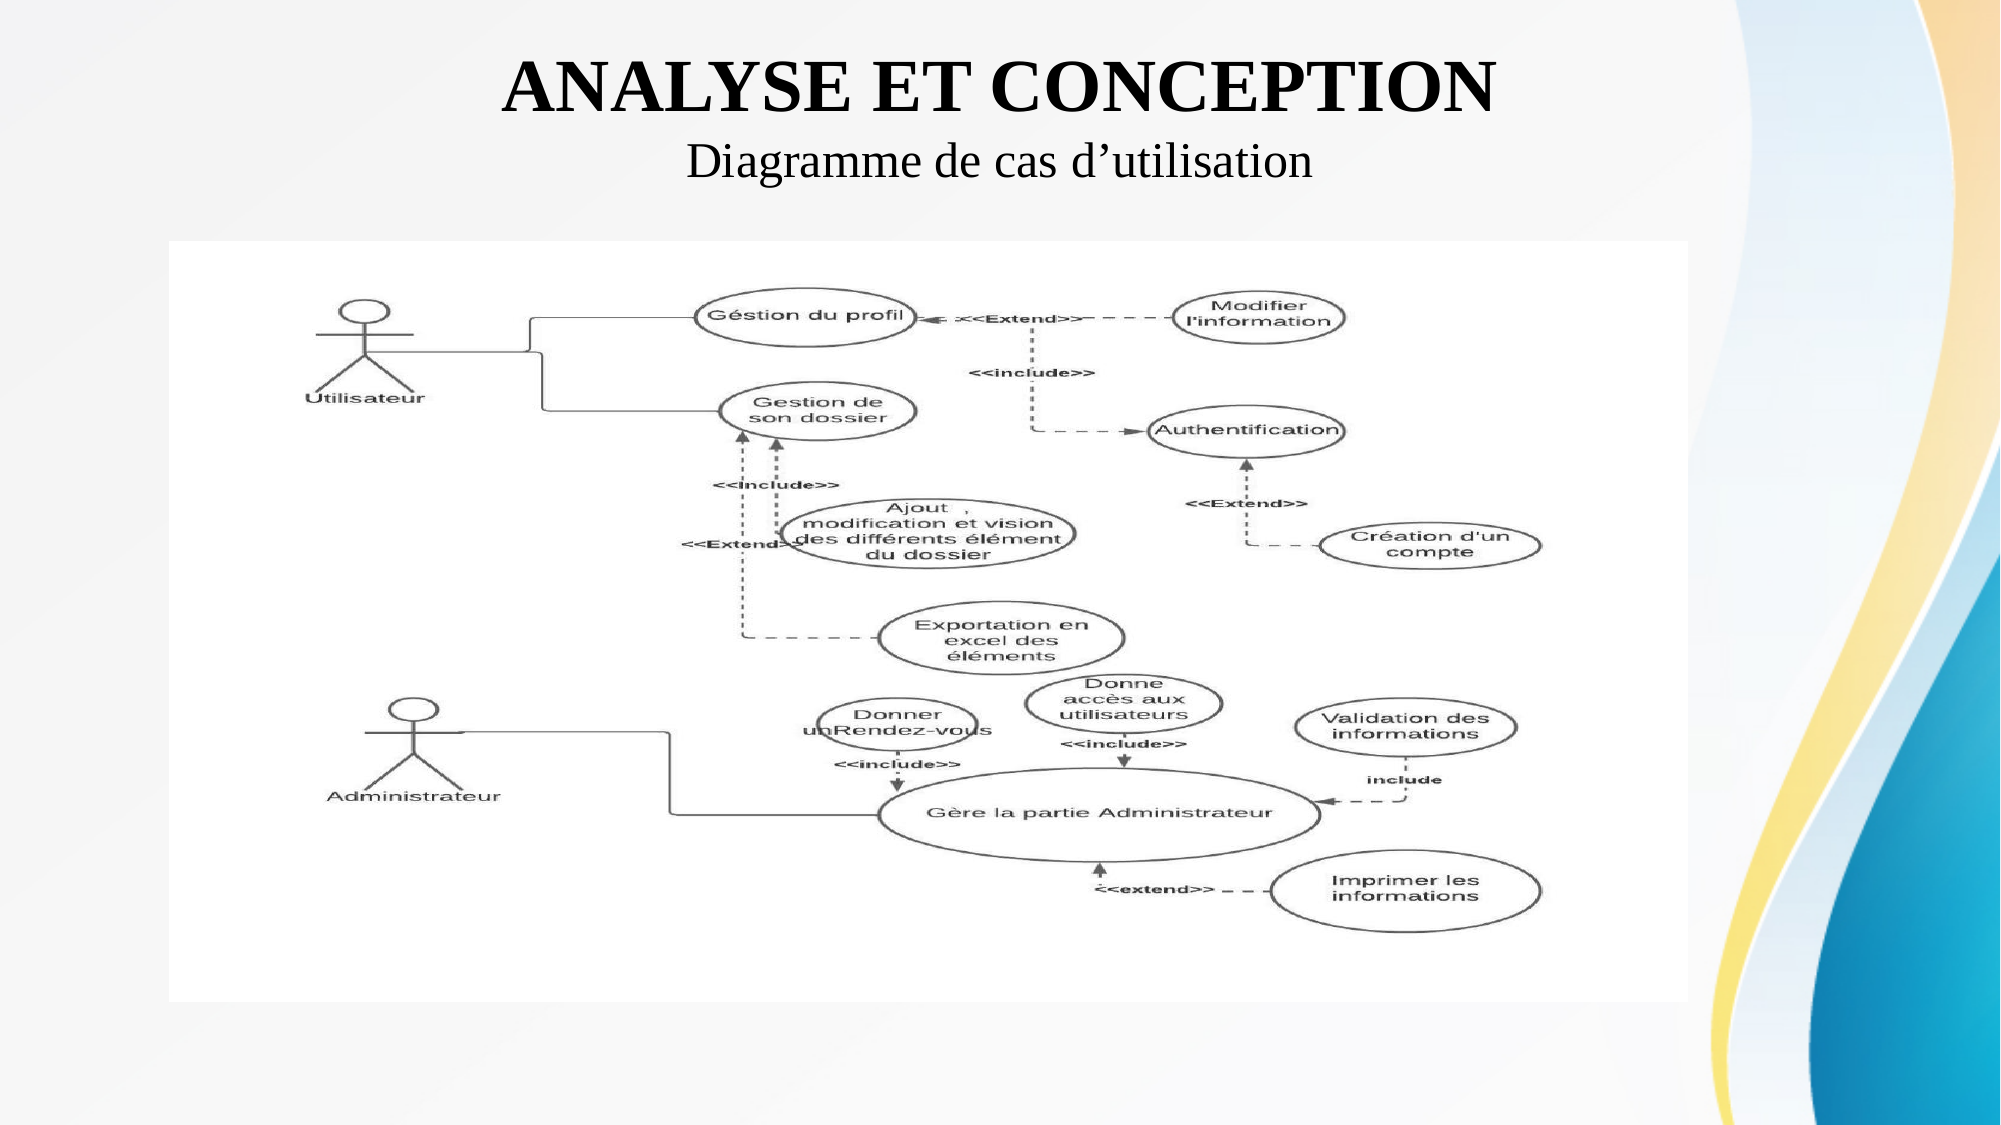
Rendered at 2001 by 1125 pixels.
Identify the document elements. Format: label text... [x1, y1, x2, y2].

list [169, 241, 1688, 1002]
title ANALYSE ET CONCEPTION Diagramme de cas d’utilisation [99, 30, 1901, 193]
picture [0, 0, 2001, 1125]
